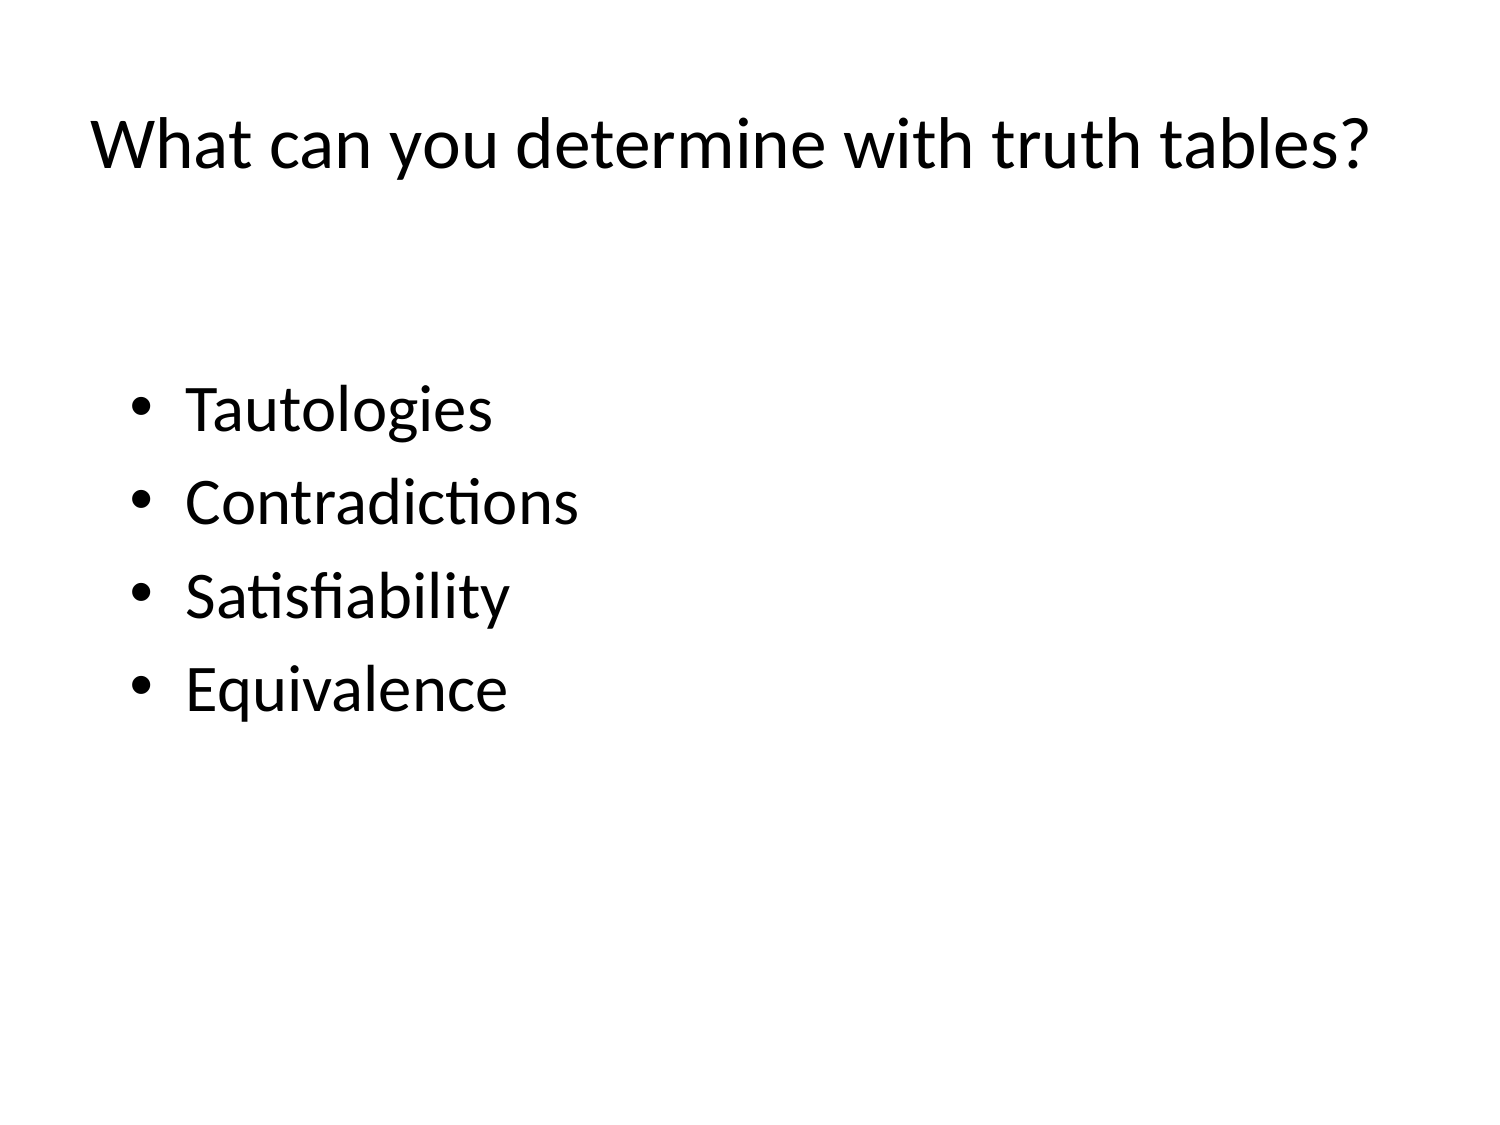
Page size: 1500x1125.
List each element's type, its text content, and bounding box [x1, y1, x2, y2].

list Tautologies Contradictions Satisfiability Equivalence [114, 357, 1465, 1100]
title What can you determine with truth tables? [75, 45, 1425, 233]
